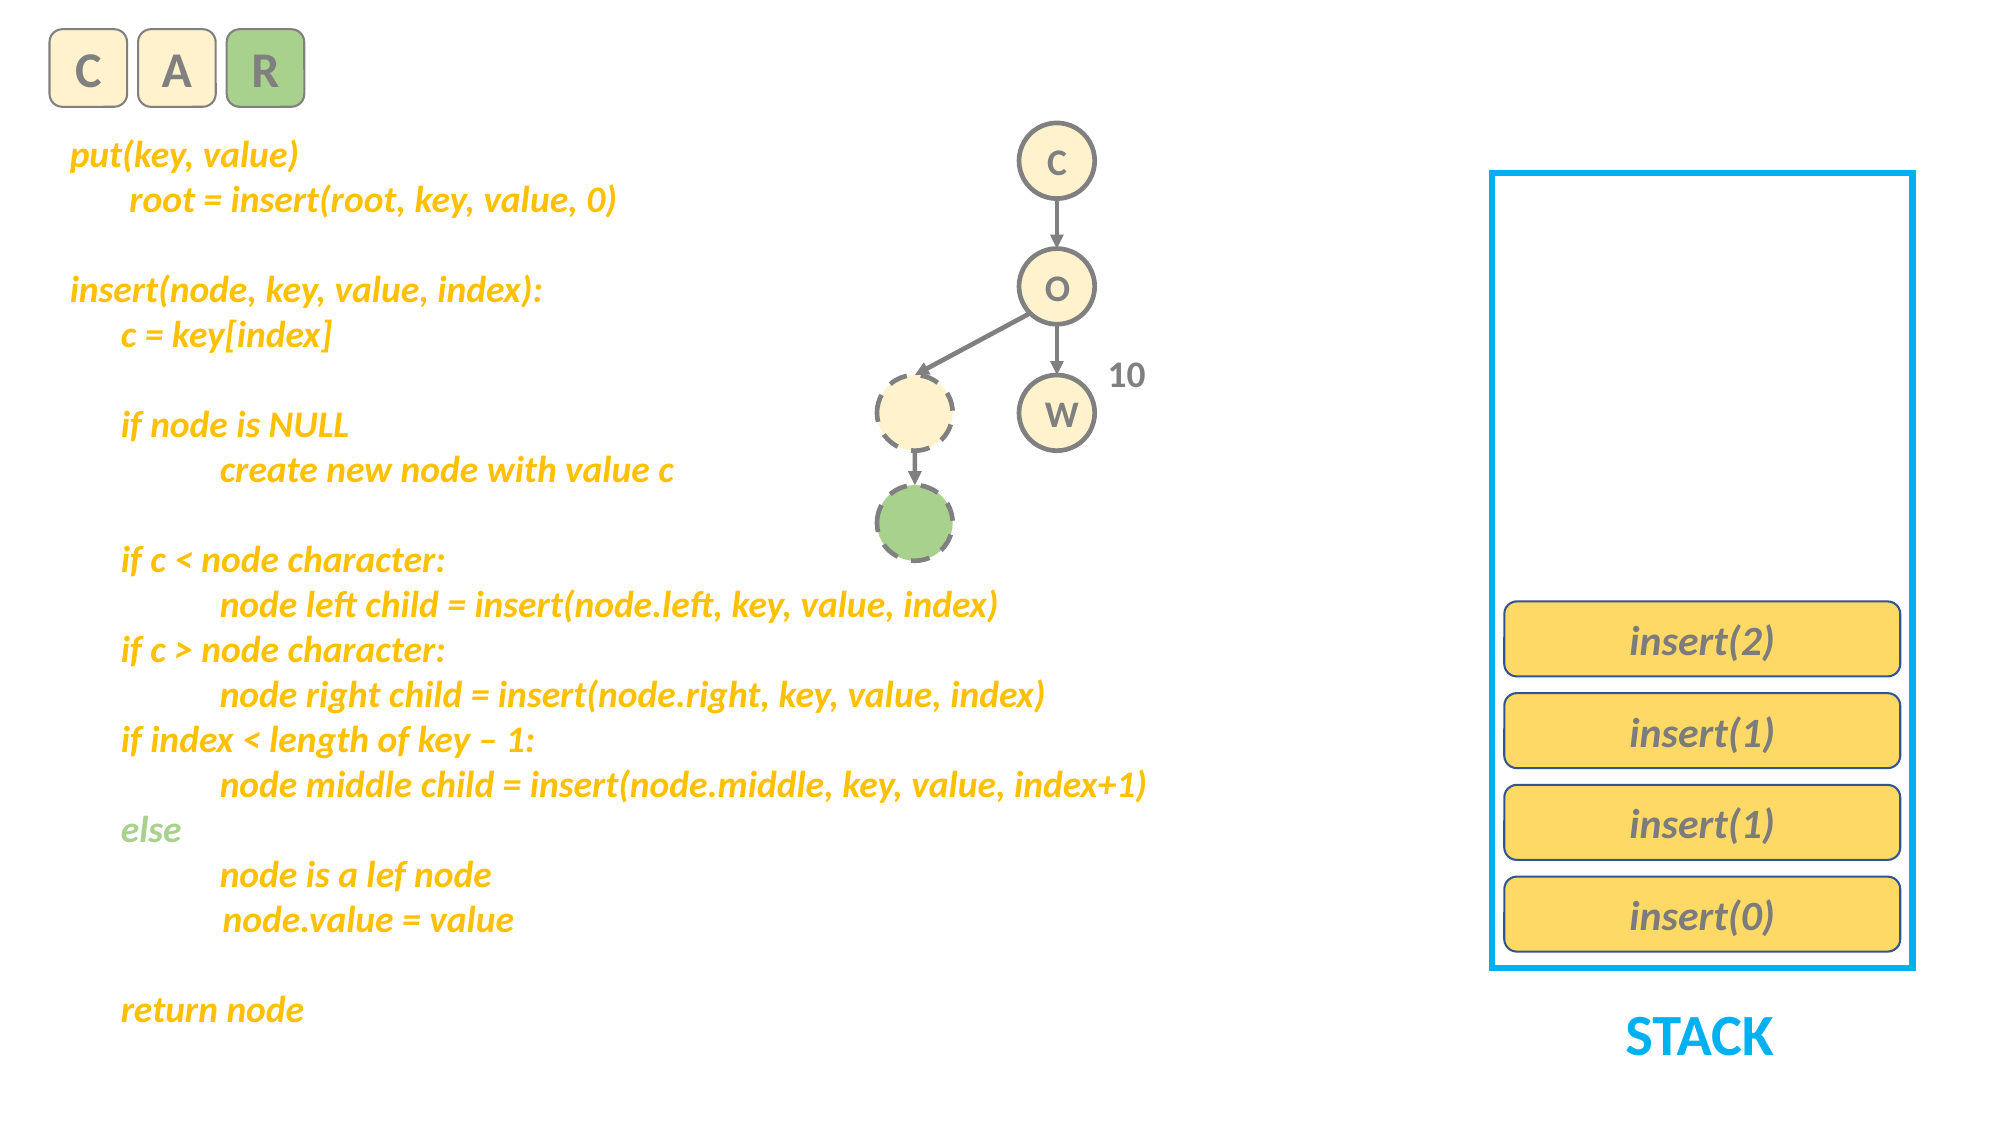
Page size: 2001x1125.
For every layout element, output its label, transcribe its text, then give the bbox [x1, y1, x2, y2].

text_box O [1017, 247, 1096, 326]
text_box insert(1) [1503, 692, 1902, 770]
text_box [914, 313, 1031, 375]
text_box [875, 484, 954, 562]
text_box [875, 374, 954, 452]
text_box W [1017, 374, 1096, 452]
text_box STACK [1610, 989, 1794, 1074]
text_box put(key, value) root = insert(root, key, value, 0) insert(node, key, value, index): c = key[index] if node is NULL create new node with value c if c < node character: node left child = insert(node.left, key, value, index) if c > node character: node right child = insert(node.right, key, value, index) if index < length of key – 1: node middle child = insert(node.middle, key, value, index+1) else node is a lef node node.value = value return node [54, 122, 1164, 1083]
text_box insert(0) [1503, 875, 1902, 953]
text_box [1491, 172, 1913, 969]
text_box R [225, 28, 306, 108]
text_box insert(1) [1503, 783, 1902, 861]
text_box insert(2) [1503, 600, 1902, 678]
text_box C [48, 28, 129, 108]
text_box 10 [1092, 343, 1161, 403]
text_box C [1017, 121, 1096, 200]
text_box A [137, 28, 217, 108]
